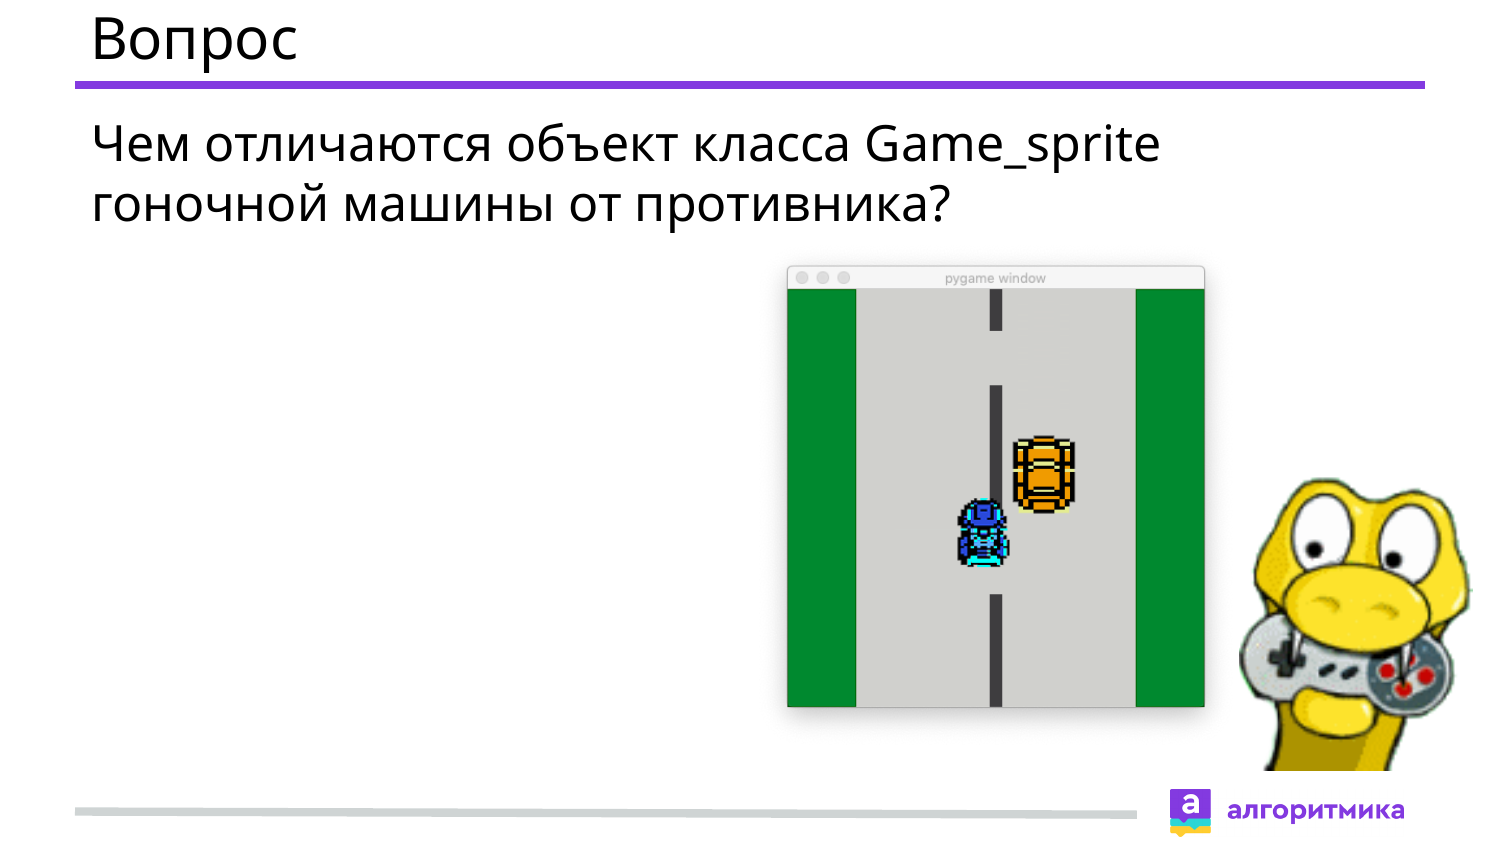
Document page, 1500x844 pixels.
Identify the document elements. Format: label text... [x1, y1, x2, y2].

picture [1170, 789, 1404, 837]
picture [752, 239, 1473, 771]
title Вопрос [75, 0, 1425, 73]
list Чем отличаются объект класса Game_sprite гоночной машины от противника? [75, 96, 1425, 313]
